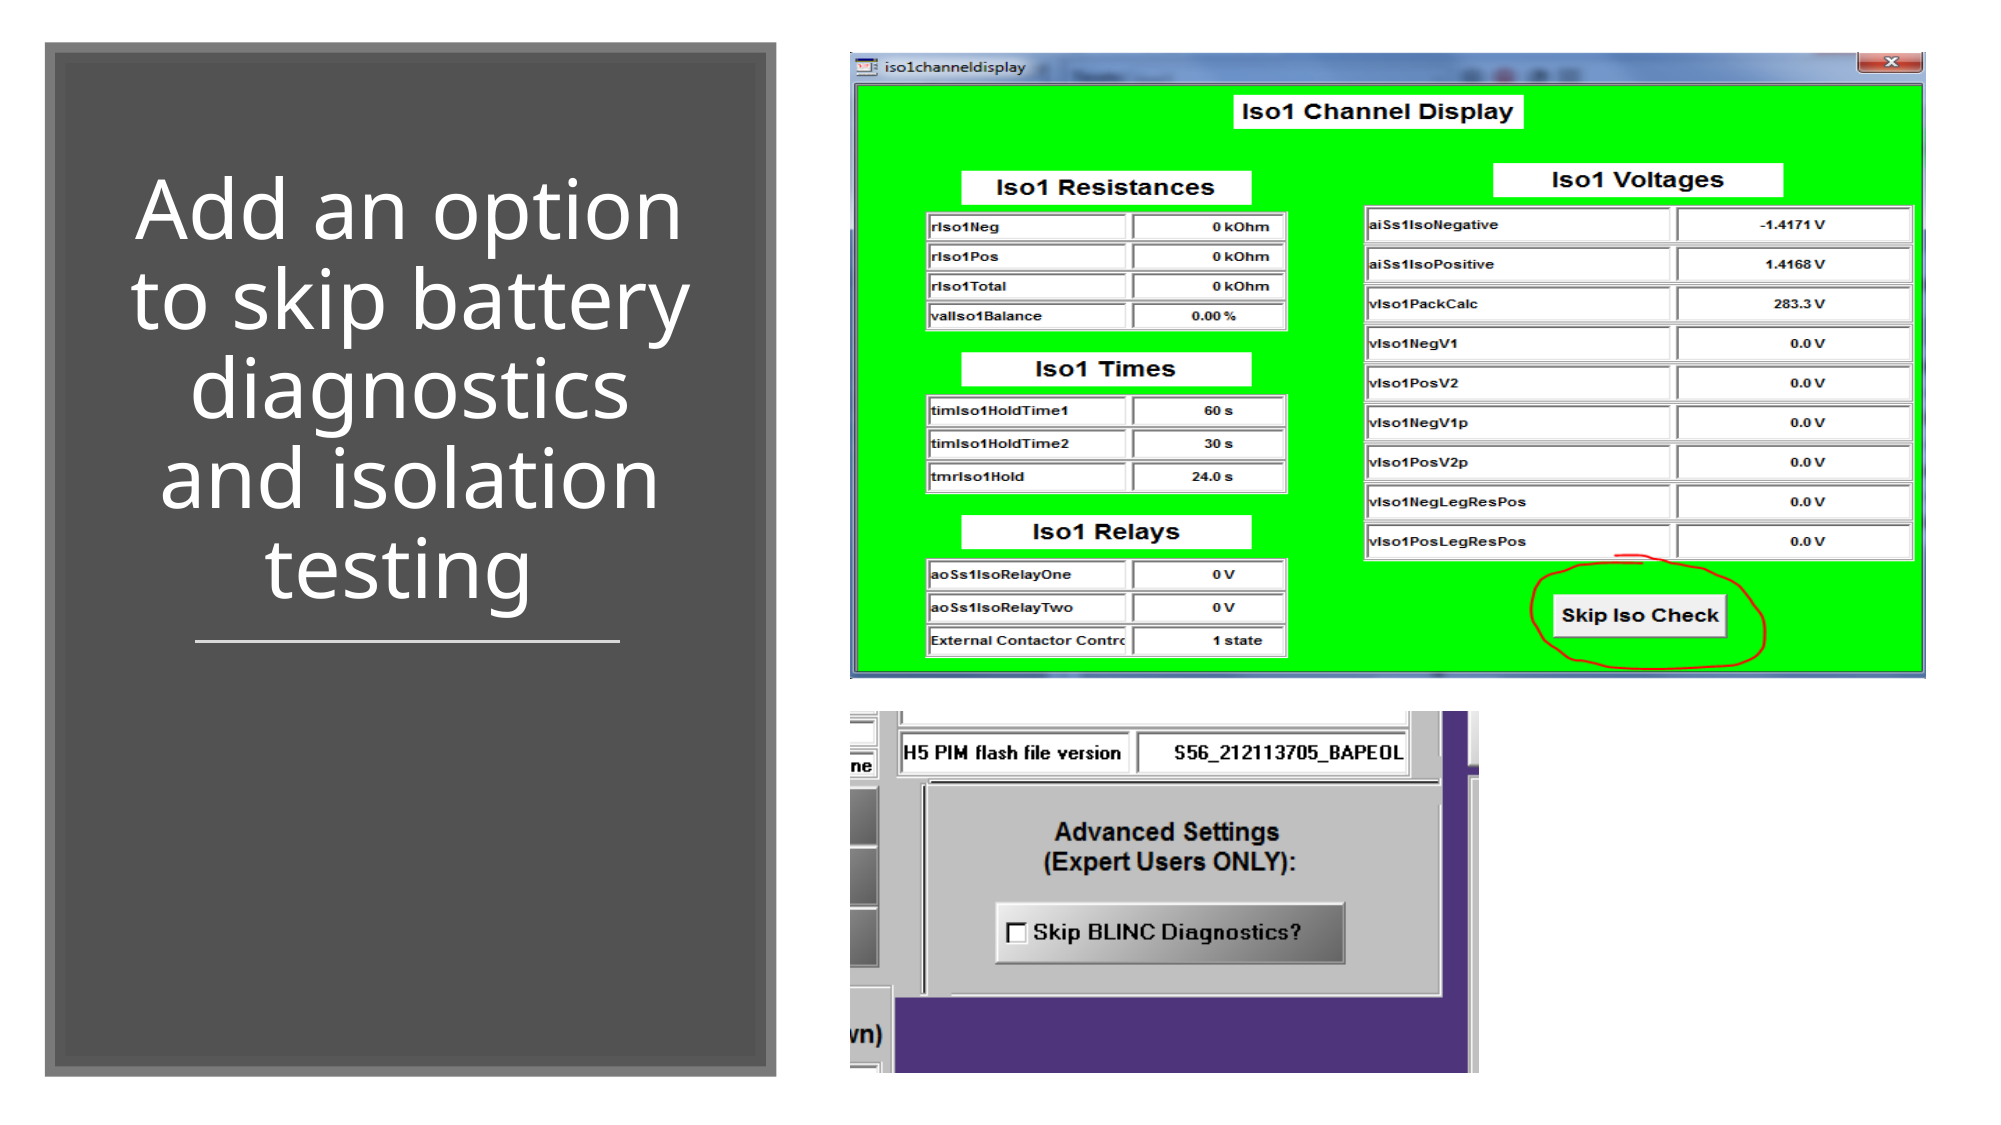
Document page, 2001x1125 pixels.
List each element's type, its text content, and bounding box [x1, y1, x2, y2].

picture [850, 711, 1479, 1073]
text_box [54, 52, 767, 1067]
picture [850, 52, 1926, 679]
title Add an option to skip battery diagnostics and isolation testing [110, 149, 711, 624]
